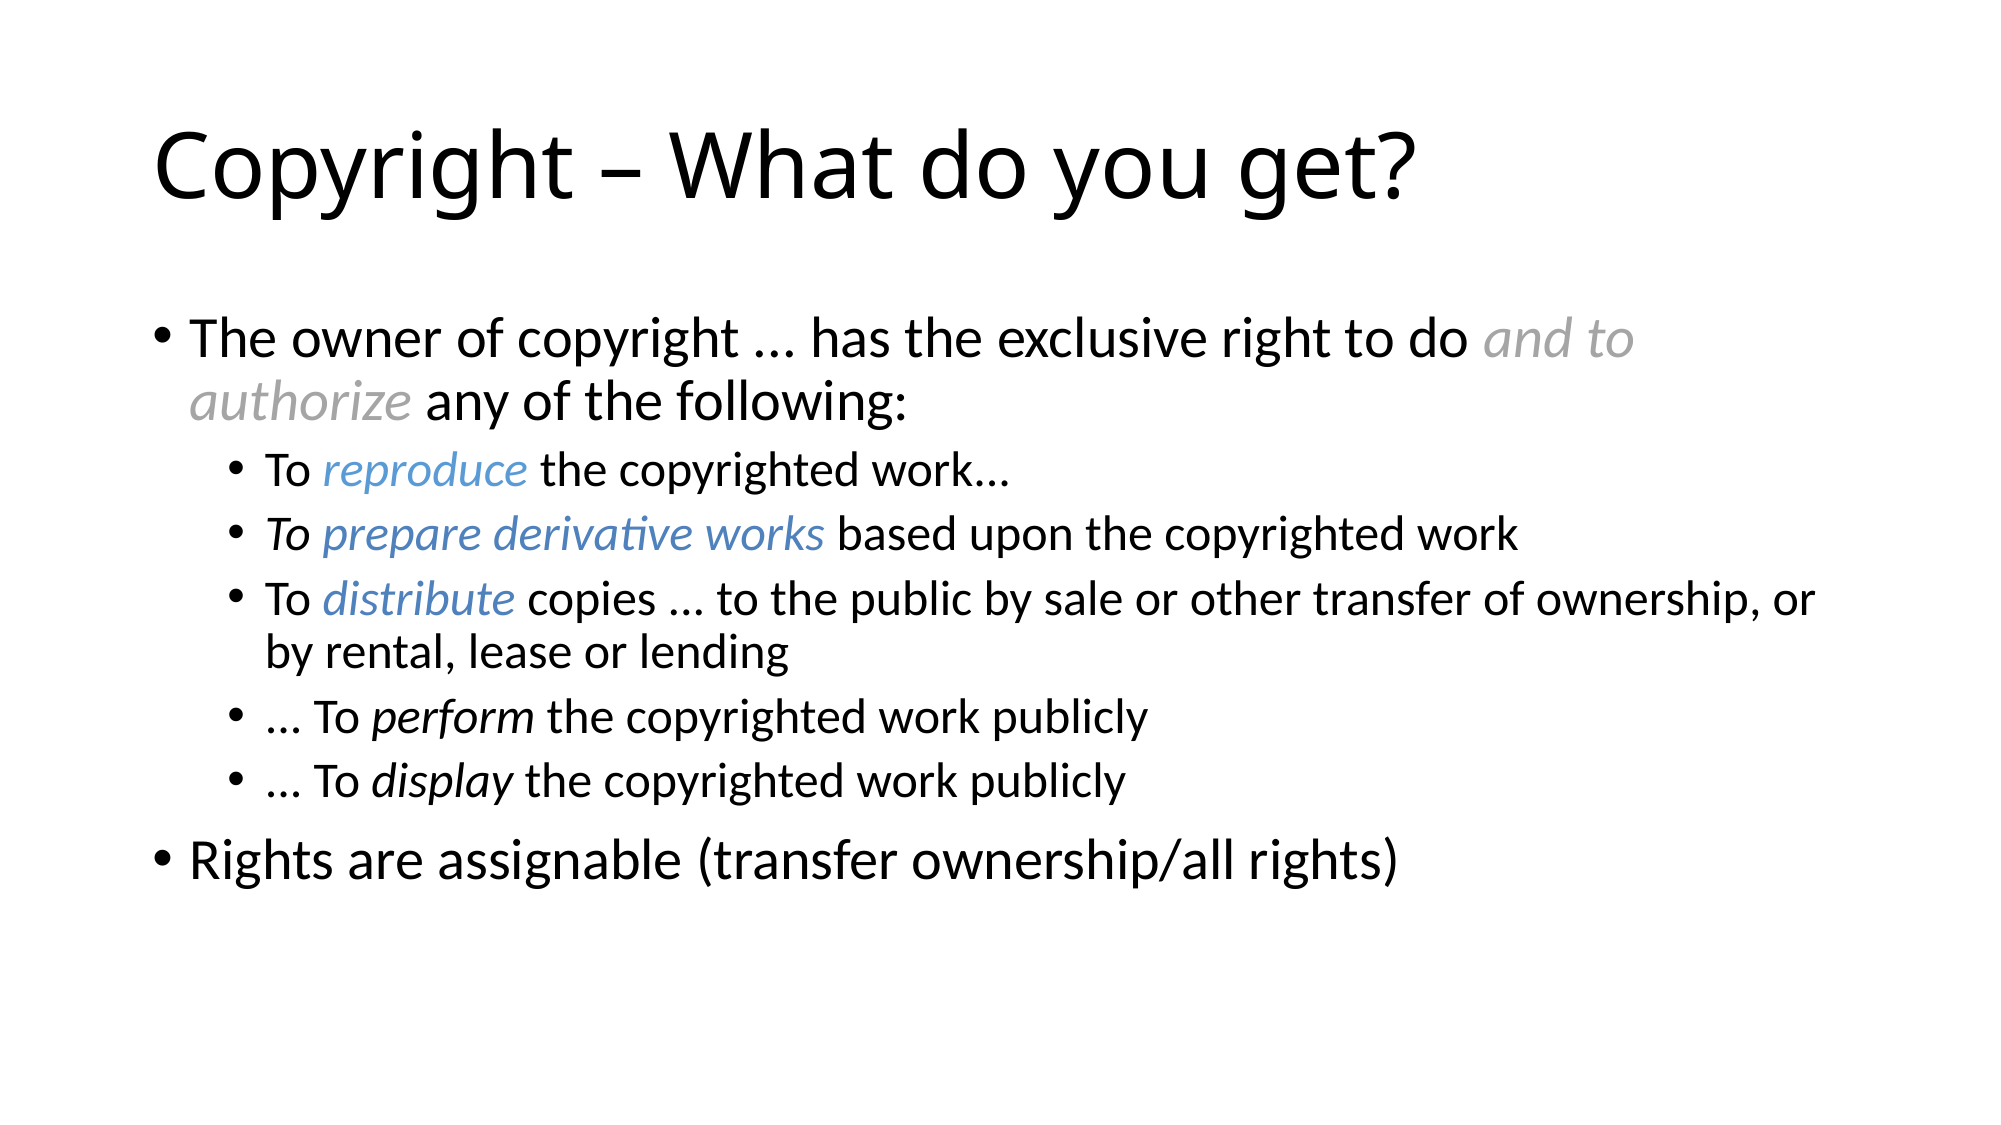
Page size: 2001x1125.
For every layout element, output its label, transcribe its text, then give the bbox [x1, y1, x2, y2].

title Copyright – What do you get? [137, 59, 1863, 278]
list The owner of copyright ... has the exclusive right to do and to authorize any of the following: To reproduce the copyrighted work... To prepare derivative works based upon the copyrighted work To distribute copies ... to the public by sale or other transfer of ownership, or by rental, lease or lending ... To perform the copyrighted work publicly ... To display the copyrighted work publicly Rights are assignable (transfer ownership/all rights) [137, 299, 1863, 1014]
